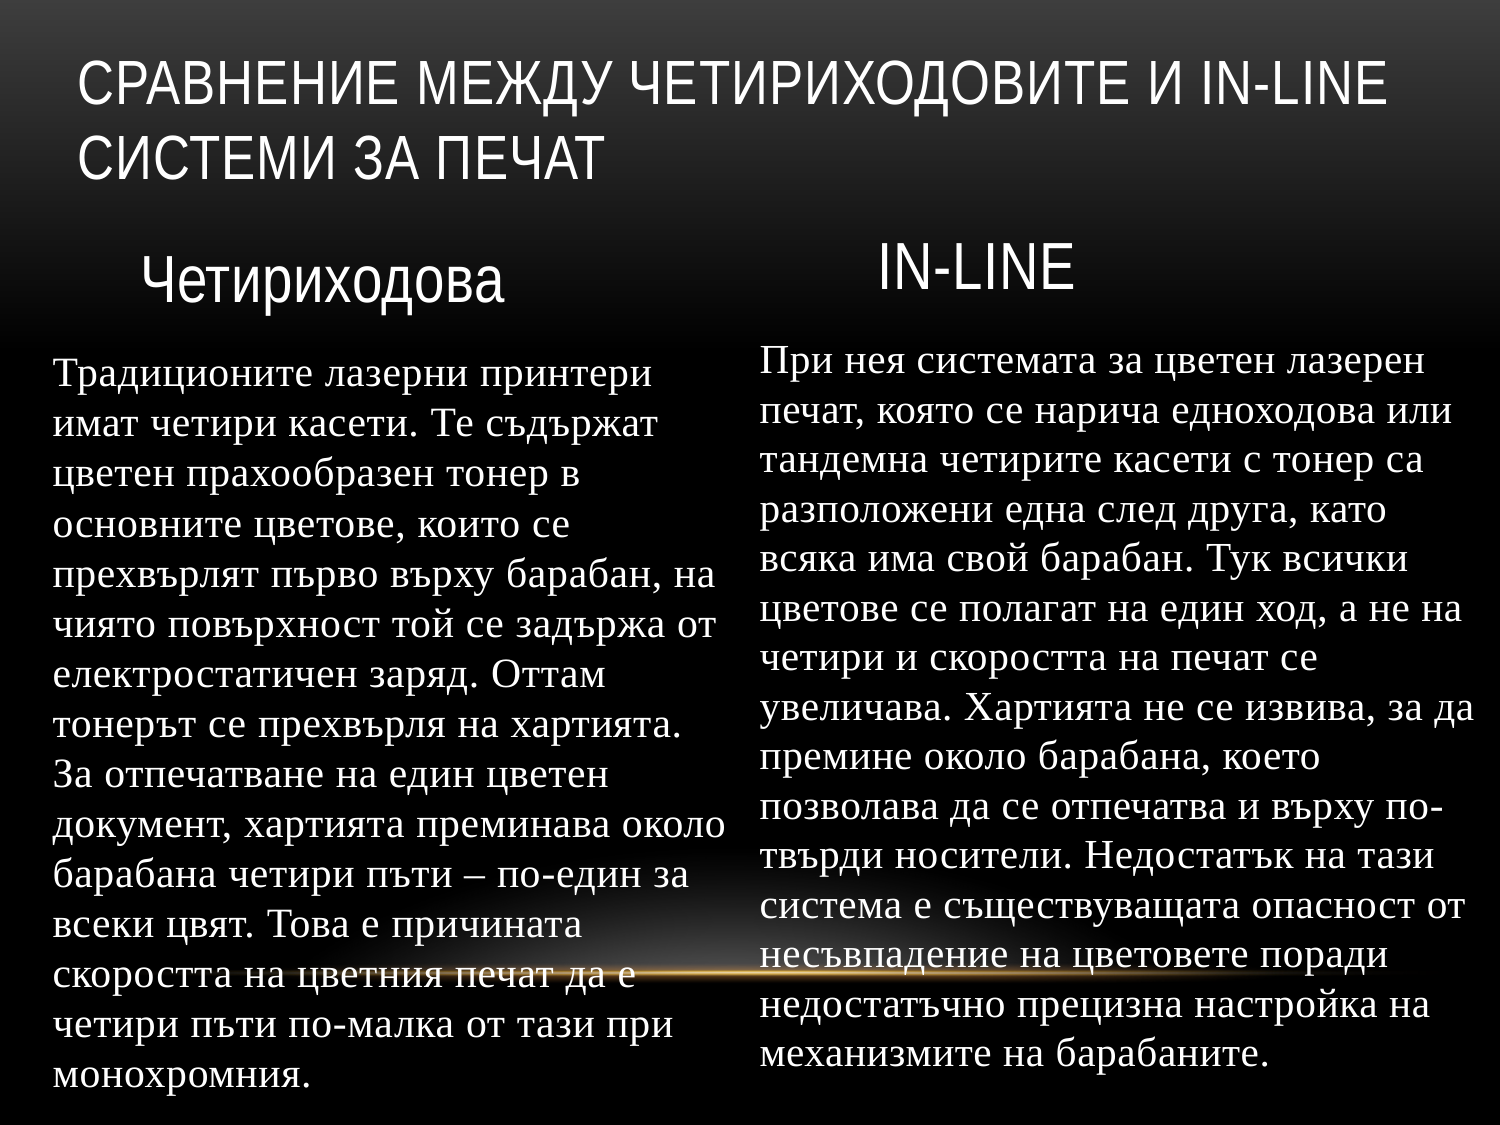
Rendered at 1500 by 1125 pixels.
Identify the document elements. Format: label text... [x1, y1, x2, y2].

list Четириходова [125, 187, 575, 324]
picture [0, 0, 1500, 1125]
list IN-LINE [862, 174, 1313, 311]
list Традиционите лазерни принтери имат четири касети. Те съдържат цветен прахообразен тонер в основните цветове, които се прехвърлят първо върху барабан, на чиято повърхност той се задържа от електростатичен заряд. Оттам тонерът се прехвърля на хартията. За отпечатване на един цветен документ, хартията преминава около барабана четири пъти – по-един за всеки цвят. Това е причината скоростта на цветния печат да е четири пъти по-малка от тази при монохромния. [37, 337, 750, 1125]
list При нея системата за цветен лазерен печат, която се нарича едноходова или тандемна четирите касети с тонер са разположени една след друга, като всяка има свой барабан. Тук всички цветове се полагат на един ход, а не на четири и скоростта на печат се увеличава. Хартията не се извива, за да премине около барабана, което позволава да се отпечатва и върху по-твърди носители. Недостатък на тази система е съществуващата опасност от несъвпадение на цветовете поради недостатъчно прецизна настройка на механизмите на барабаните. [744, 324, 1495, 1088]
title Сравнение между четириходовите и in-line системи за печат [62, 24, 1425, 200]
